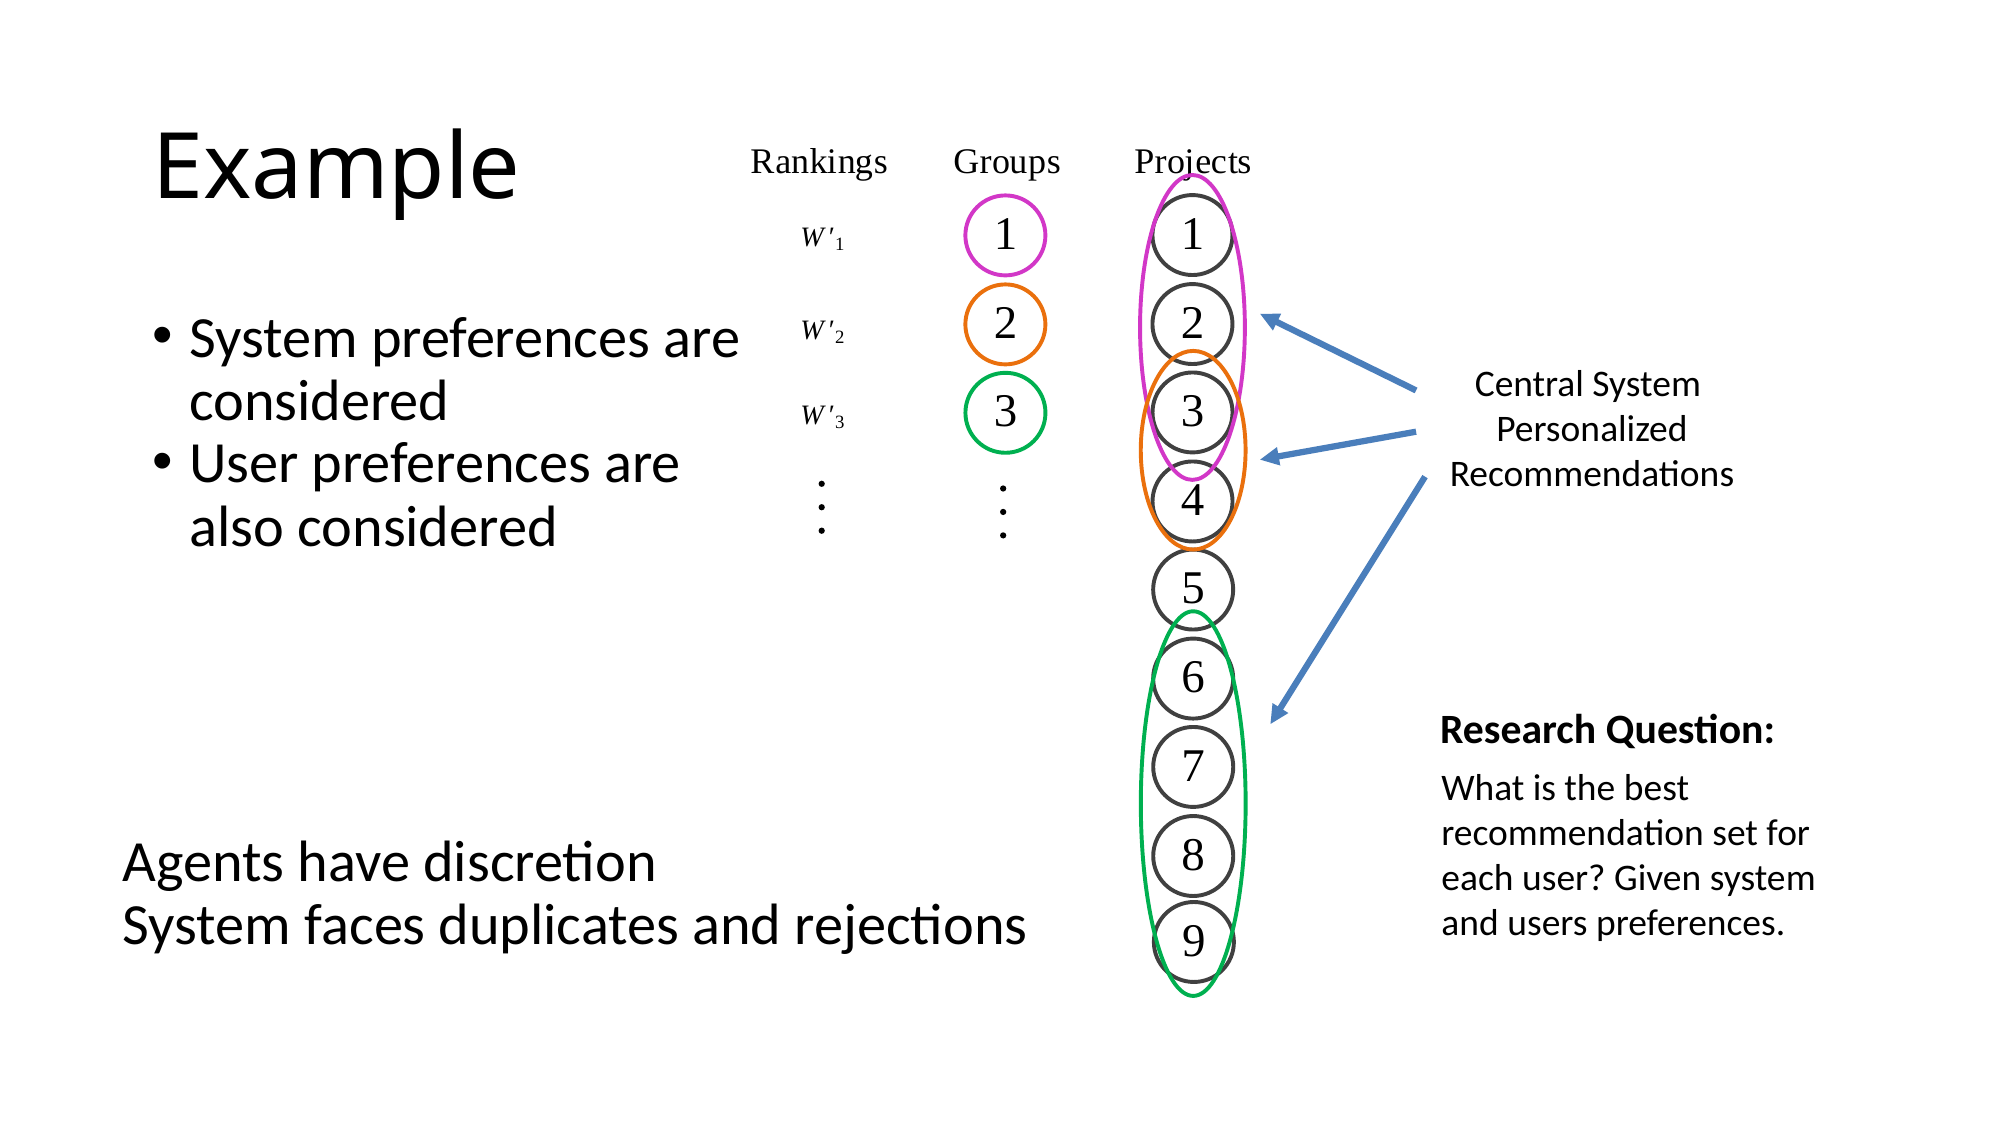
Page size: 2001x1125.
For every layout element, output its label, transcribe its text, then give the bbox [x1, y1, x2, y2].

text_box Research Question: [1425, 694, 1863, 760]
text_box Central System Personalized Recommendations [1431, 351, 1753, 502]
text_box System preferences are considered User preferences are also considered [137, 299, 723, 634]
text_box [1275, 476, 1426, 722]
text_box What is the best recommendation set for each user? Given system and users preferences. [1426, 760, 1833, 950]
picture [729, 128, 1271, 999]
text_box Agents have discretion System faces duplicates and rejections [108, 824, 723, 993]
text_box [1275, 430, 1417, 458]
text_box Example [137, 59, 1863, 278]
text_box [1275, 320, 1417, 392]
